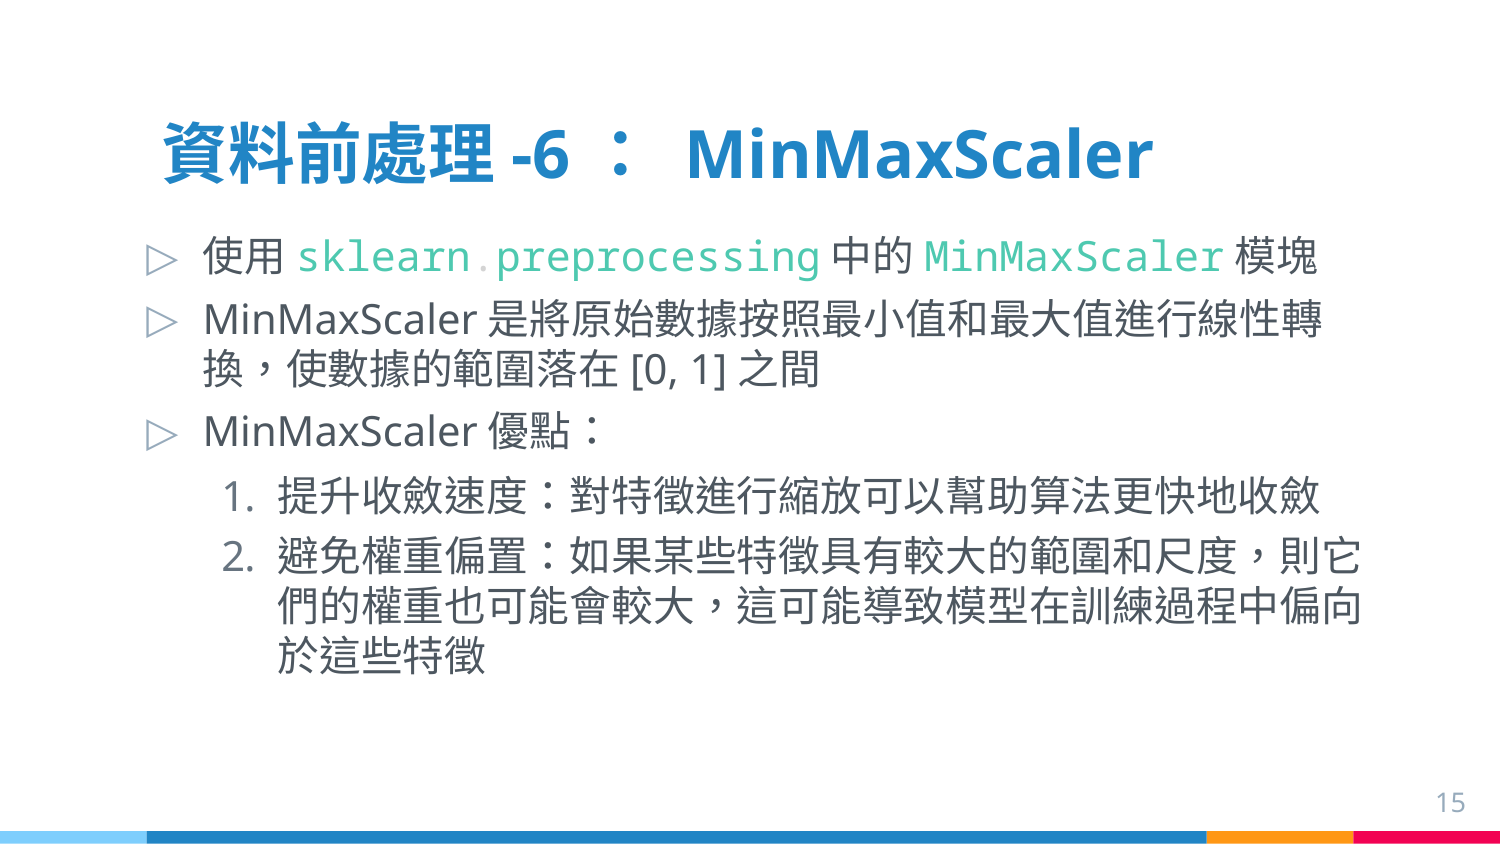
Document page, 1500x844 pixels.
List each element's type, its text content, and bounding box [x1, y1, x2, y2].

list 使用sklearn.preprocessing中的MinMaxScaler模塊 MinMaxScaler是將原始數據按照最小值和最大值進行線性轉換，使數據的範圍落在[0, 1]之間 MinMaxScaler優點： 提升收斂速度：對特徵進行縮放可以幫助算法更快地收斂 避免權重偏置：如果某些特徵具有較大的範圍和尺度，則它們的權重也可能會較大，這可能導致模型在訓練過程中偏向於這些特徵 [112, 214, 1388, 783]
text_box 資料前處理-6： MinMaxScaler [146, 66, 1207, 207]
slide_number 15 [1391, 770, 1482, 822]
